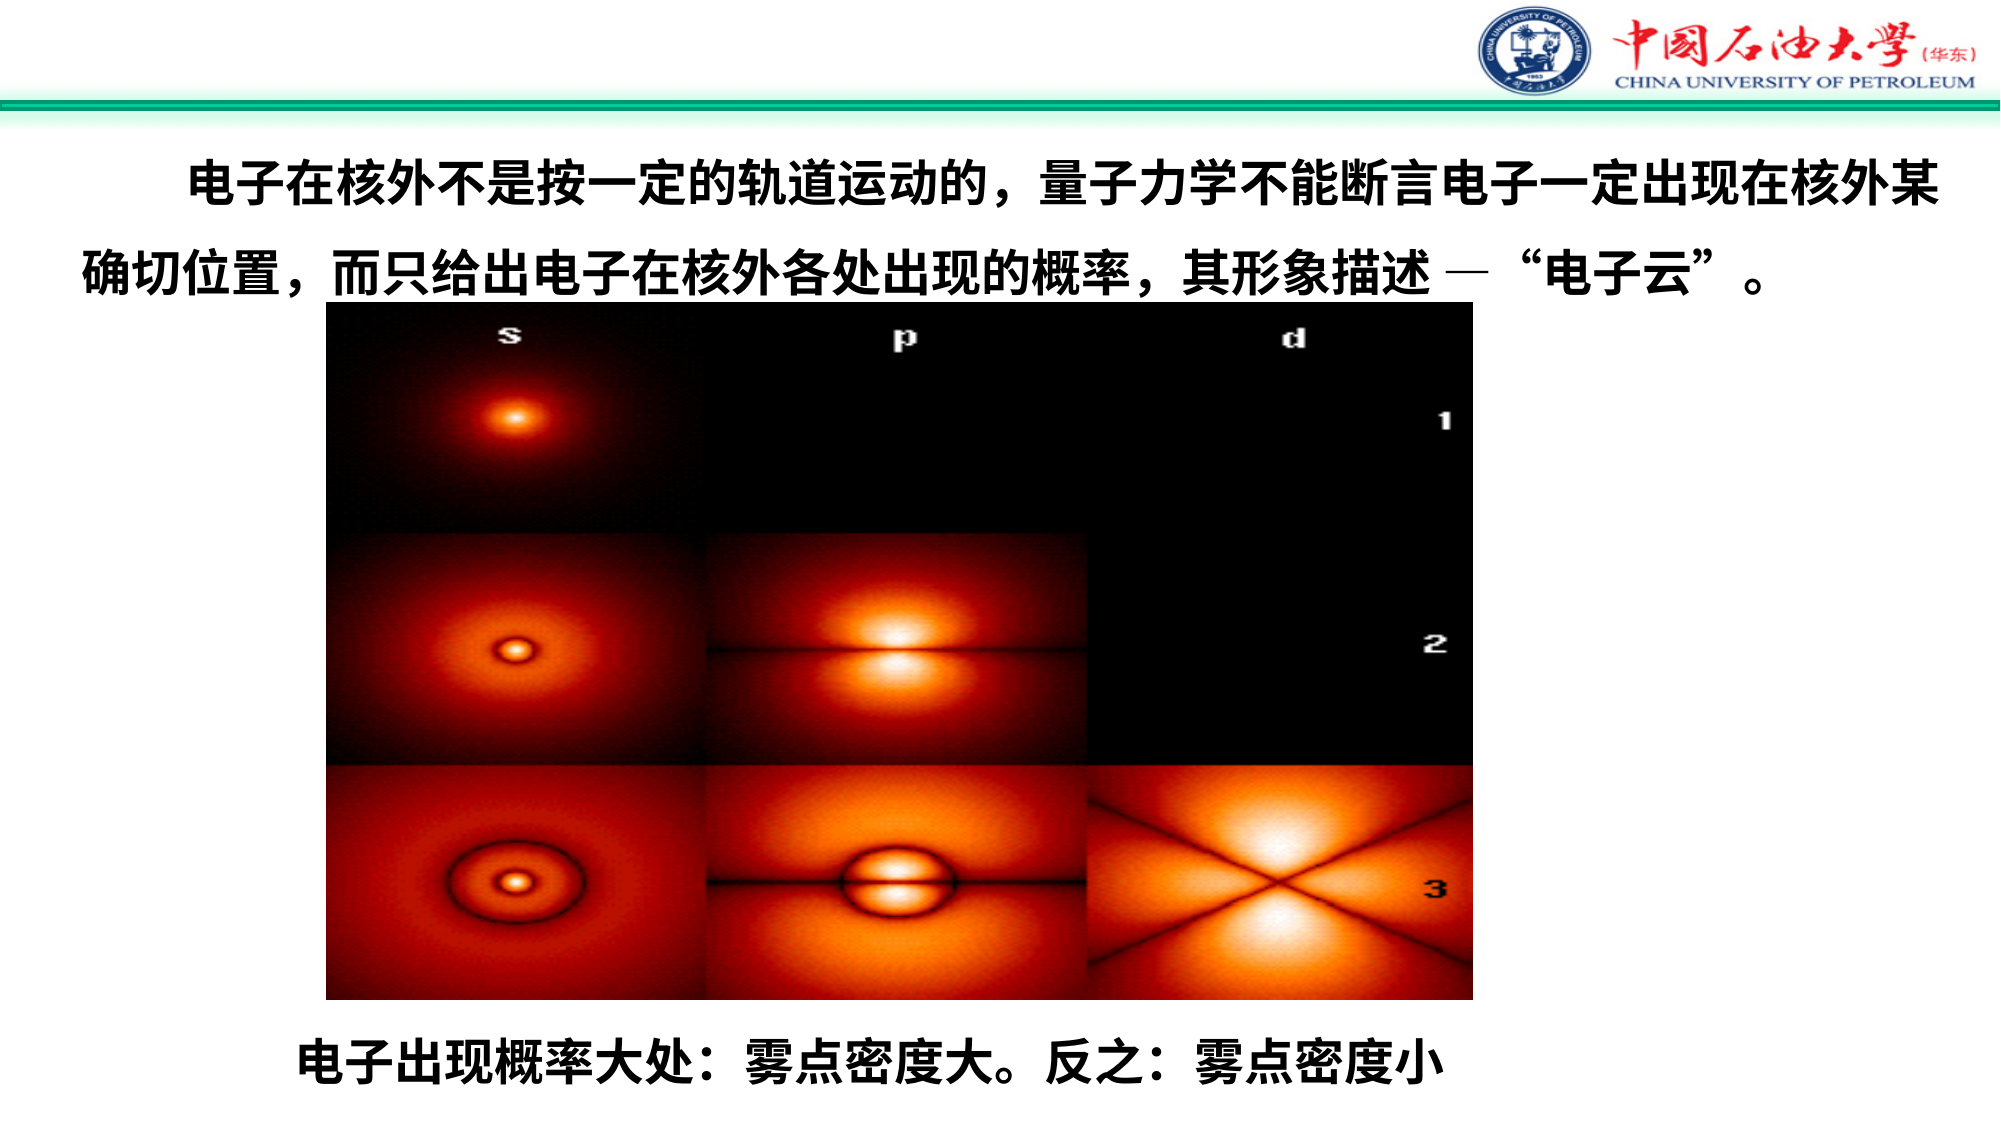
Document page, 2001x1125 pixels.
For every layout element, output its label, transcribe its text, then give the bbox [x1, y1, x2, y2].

picture [326, 302, 1473, 1000]
picture [1393, 0, 2001, 90]
text_box 电子在核外不是按一定的轨道运动的，量子力学不能断言电子一定出现在核外某确切位置，而只给出电子在核外各处出现的概率，其形象描述 —“电子云”。 [66, 113, 1957, 309]
text_box 电子出现概率大处：雾点密度大。反之：雾点密度小 [279, 1023, 1556, 1098]
